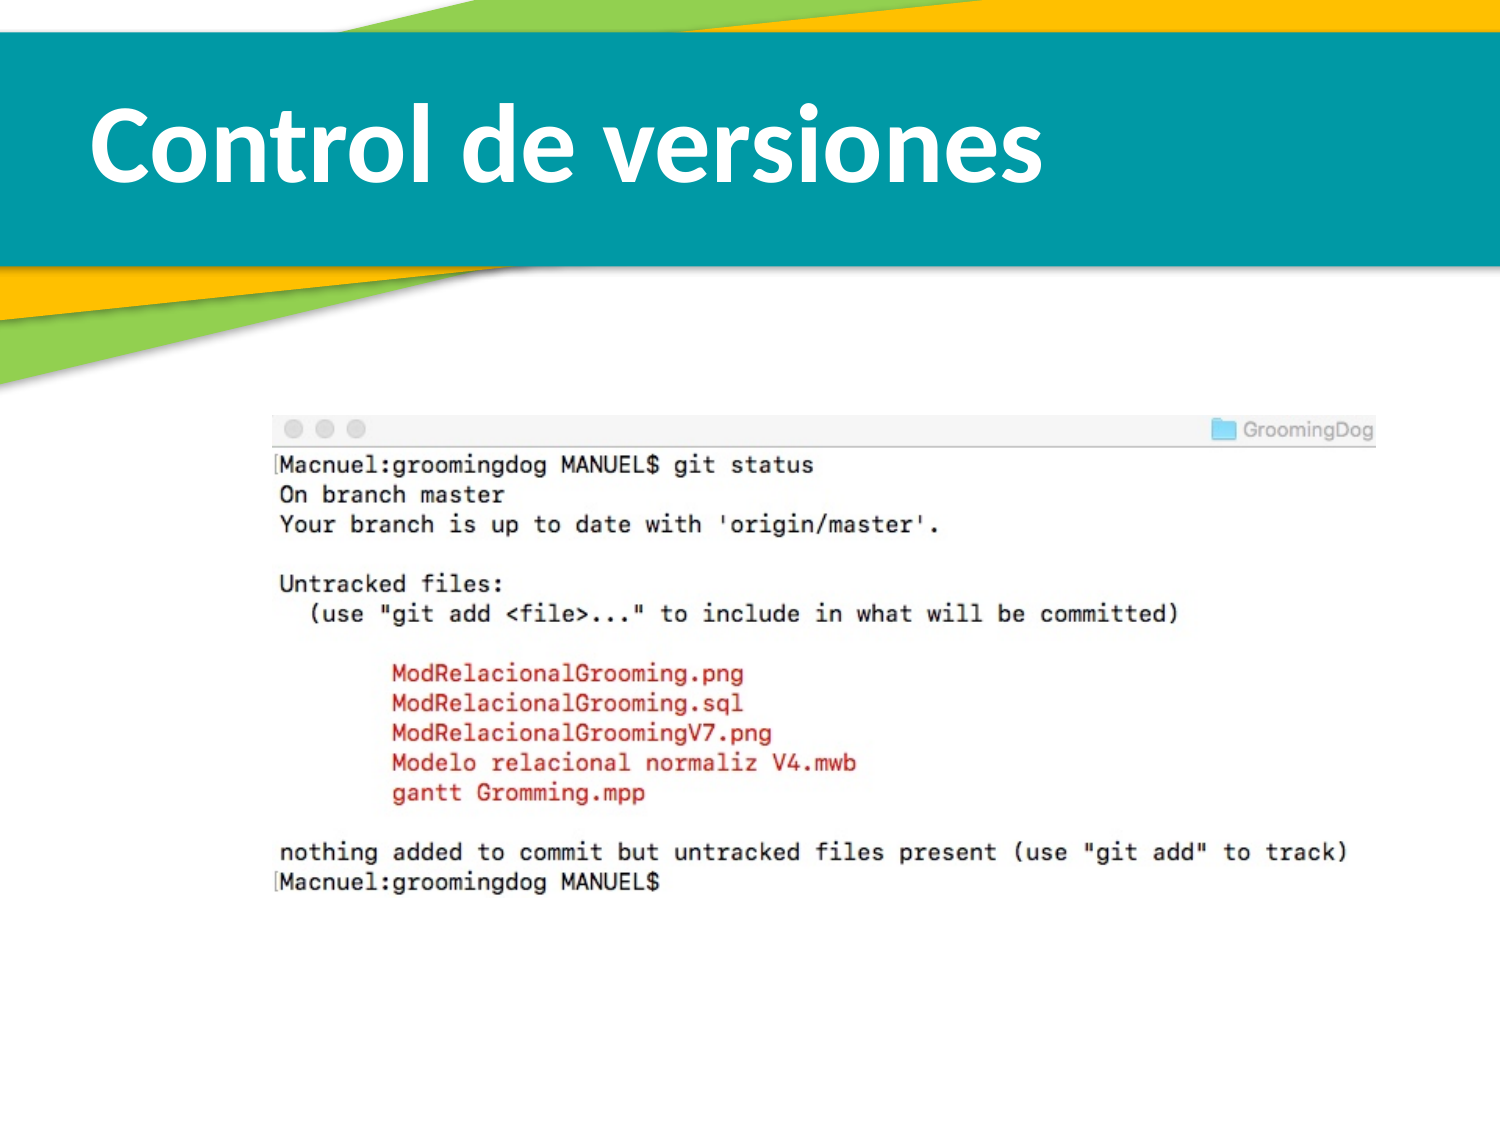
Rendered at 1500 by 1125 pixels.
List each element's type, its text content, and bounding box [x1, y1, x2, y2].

text_box Control de versiones [75, 60, 1476, 214]
picture [272, 415, 1376, 898]
